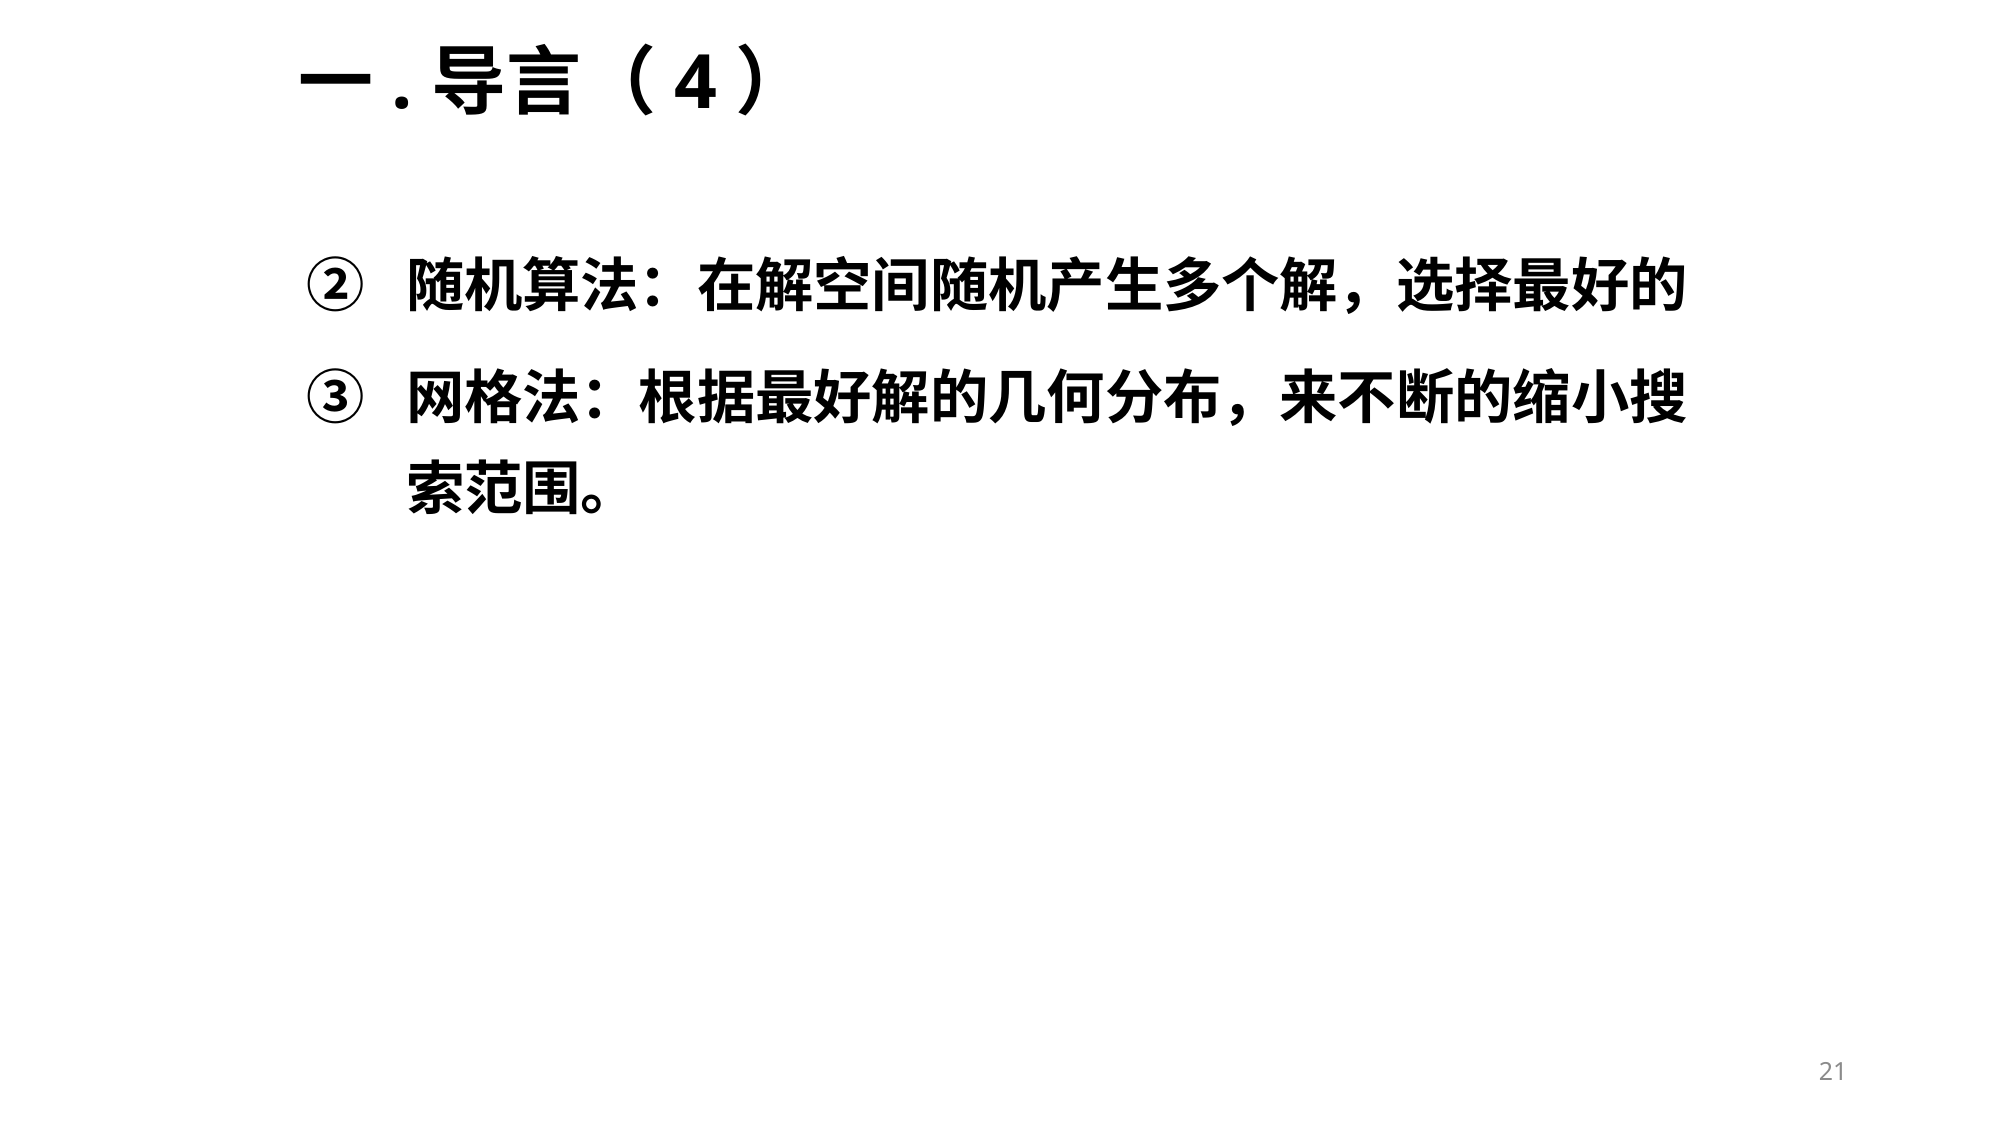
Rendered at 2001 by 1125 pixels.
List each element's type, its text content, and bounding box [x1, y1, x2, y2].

title 一.导言（4） [283, 31, 1697, 138]
list 随机算法：在解空间随机产生多个解，选择最好的 网格法：根据最好解的几何分布，来不断的缩小搜索范围。 [291, 220, 1709, 1059]
slide_number 21 [1412, 1042, 1863, 1103]
